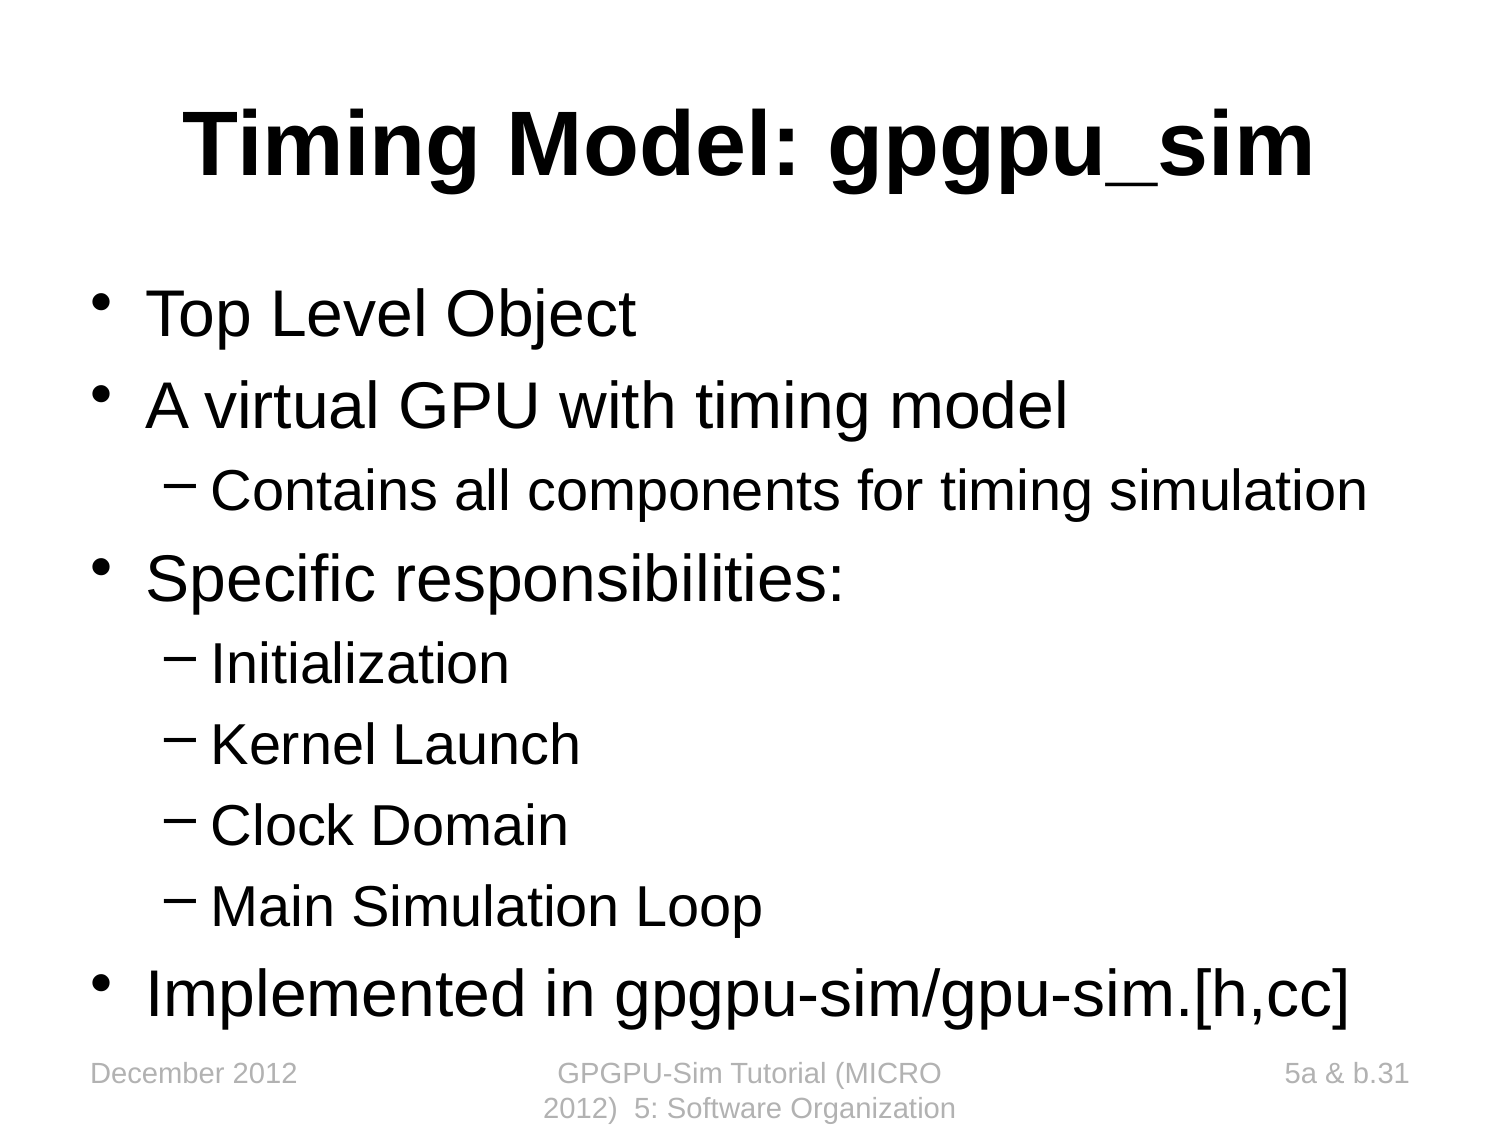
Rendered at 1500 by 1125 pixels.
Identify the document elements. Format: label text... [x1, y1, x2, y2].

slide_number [74, 1046, 426, 1125]
slide_number 5a & b.31 [1074, 1046, 1426, 1125]
list Top Level Object A virtual GPU with timing model Contains all components for timing simulation Specific responsibilities: Initialization Kernel Launch Clock Domain Main Simulation Loop Implemented in gpgpu-sim/gpu-sim.[h,cc] [74, 262, 1426, 1038]
footer GPGPU-Sim Tutorial (MICRO 2012) 5: Software Organization [512, 1046, 988, 1125]
title Timing Model: gpgpu_sim [74, 44, 1426, 233]
